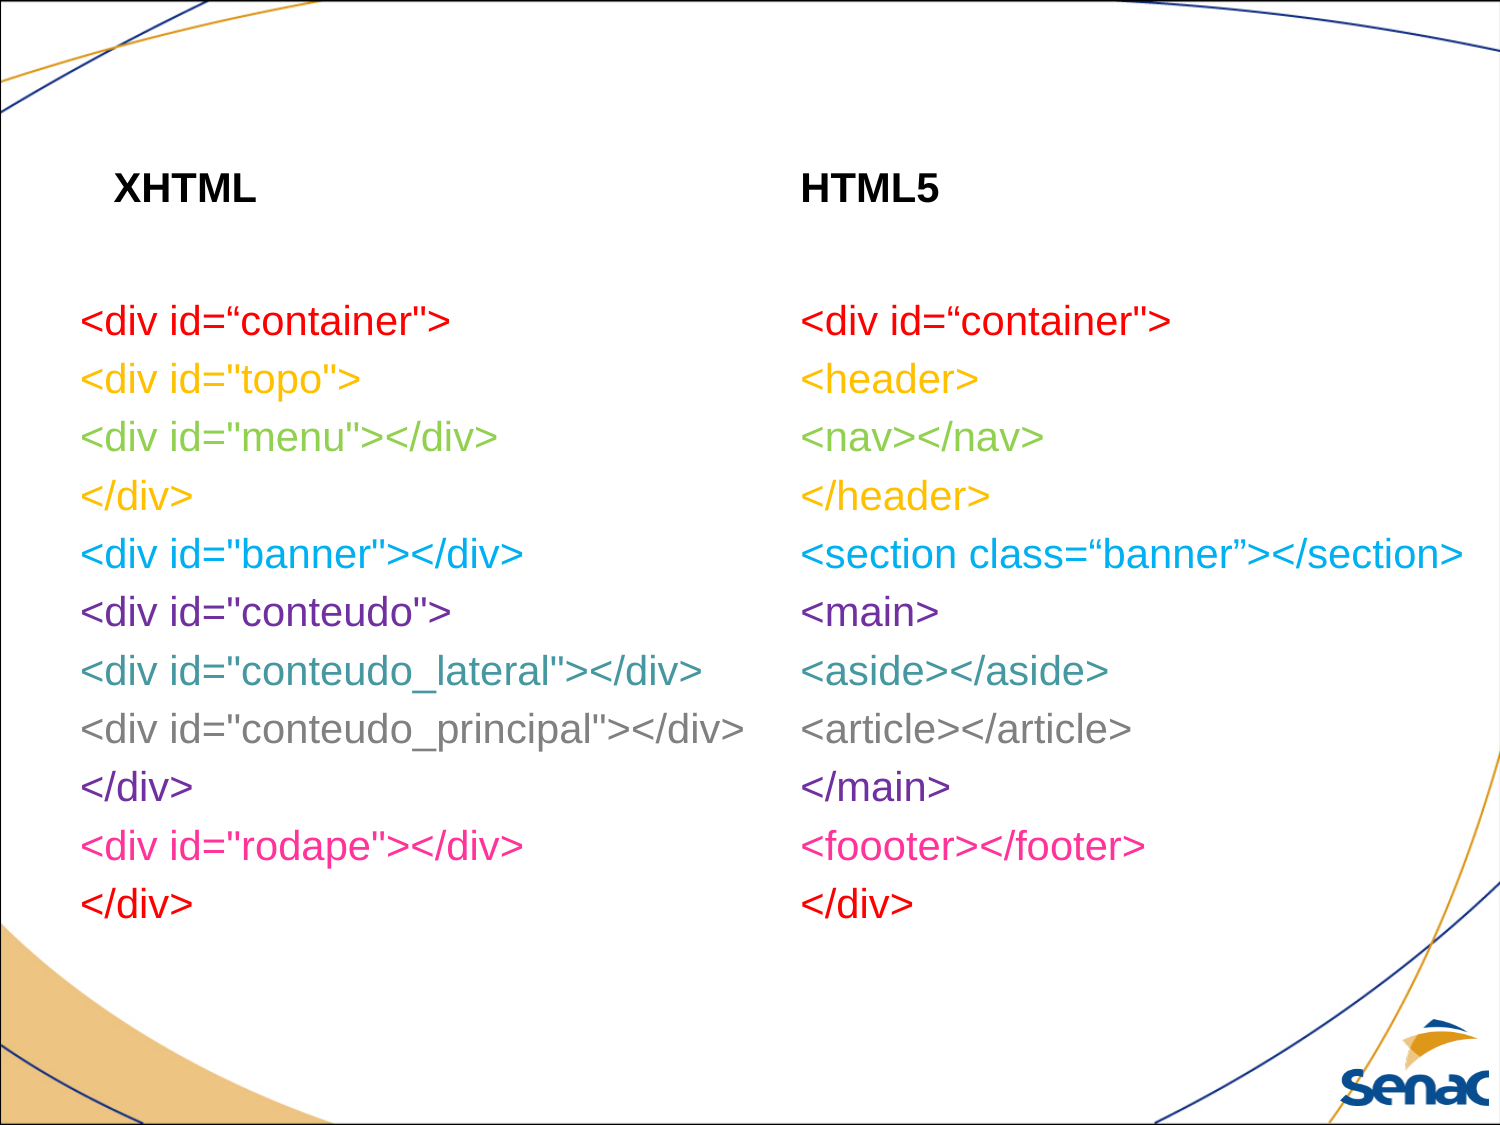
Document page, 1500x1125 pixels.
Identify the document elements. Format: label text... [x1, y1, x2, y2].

list XHTML [98, 113, 762, 219]
list <div id=“container"> <header> <nav></nav> </header> <section class=“banner”></section> <main> <aside></aside> <article></article> </main> <foooter></footer> </div> [785, 285, 1500, 935]
picture [0, 0, 1500, 1125]
list <div id=“container"> <div id="topo"> <div id="menu"></div> </div> <div id="banner"></div> <div id="conteudo"> <div id="conteudo_lateral"></div> <div id="conteudo_principal"></div> </div> <div id="rodape"></div> </div> [64, 285, 762, 935]
list HTML5 [785, 113, 1449, 219]
